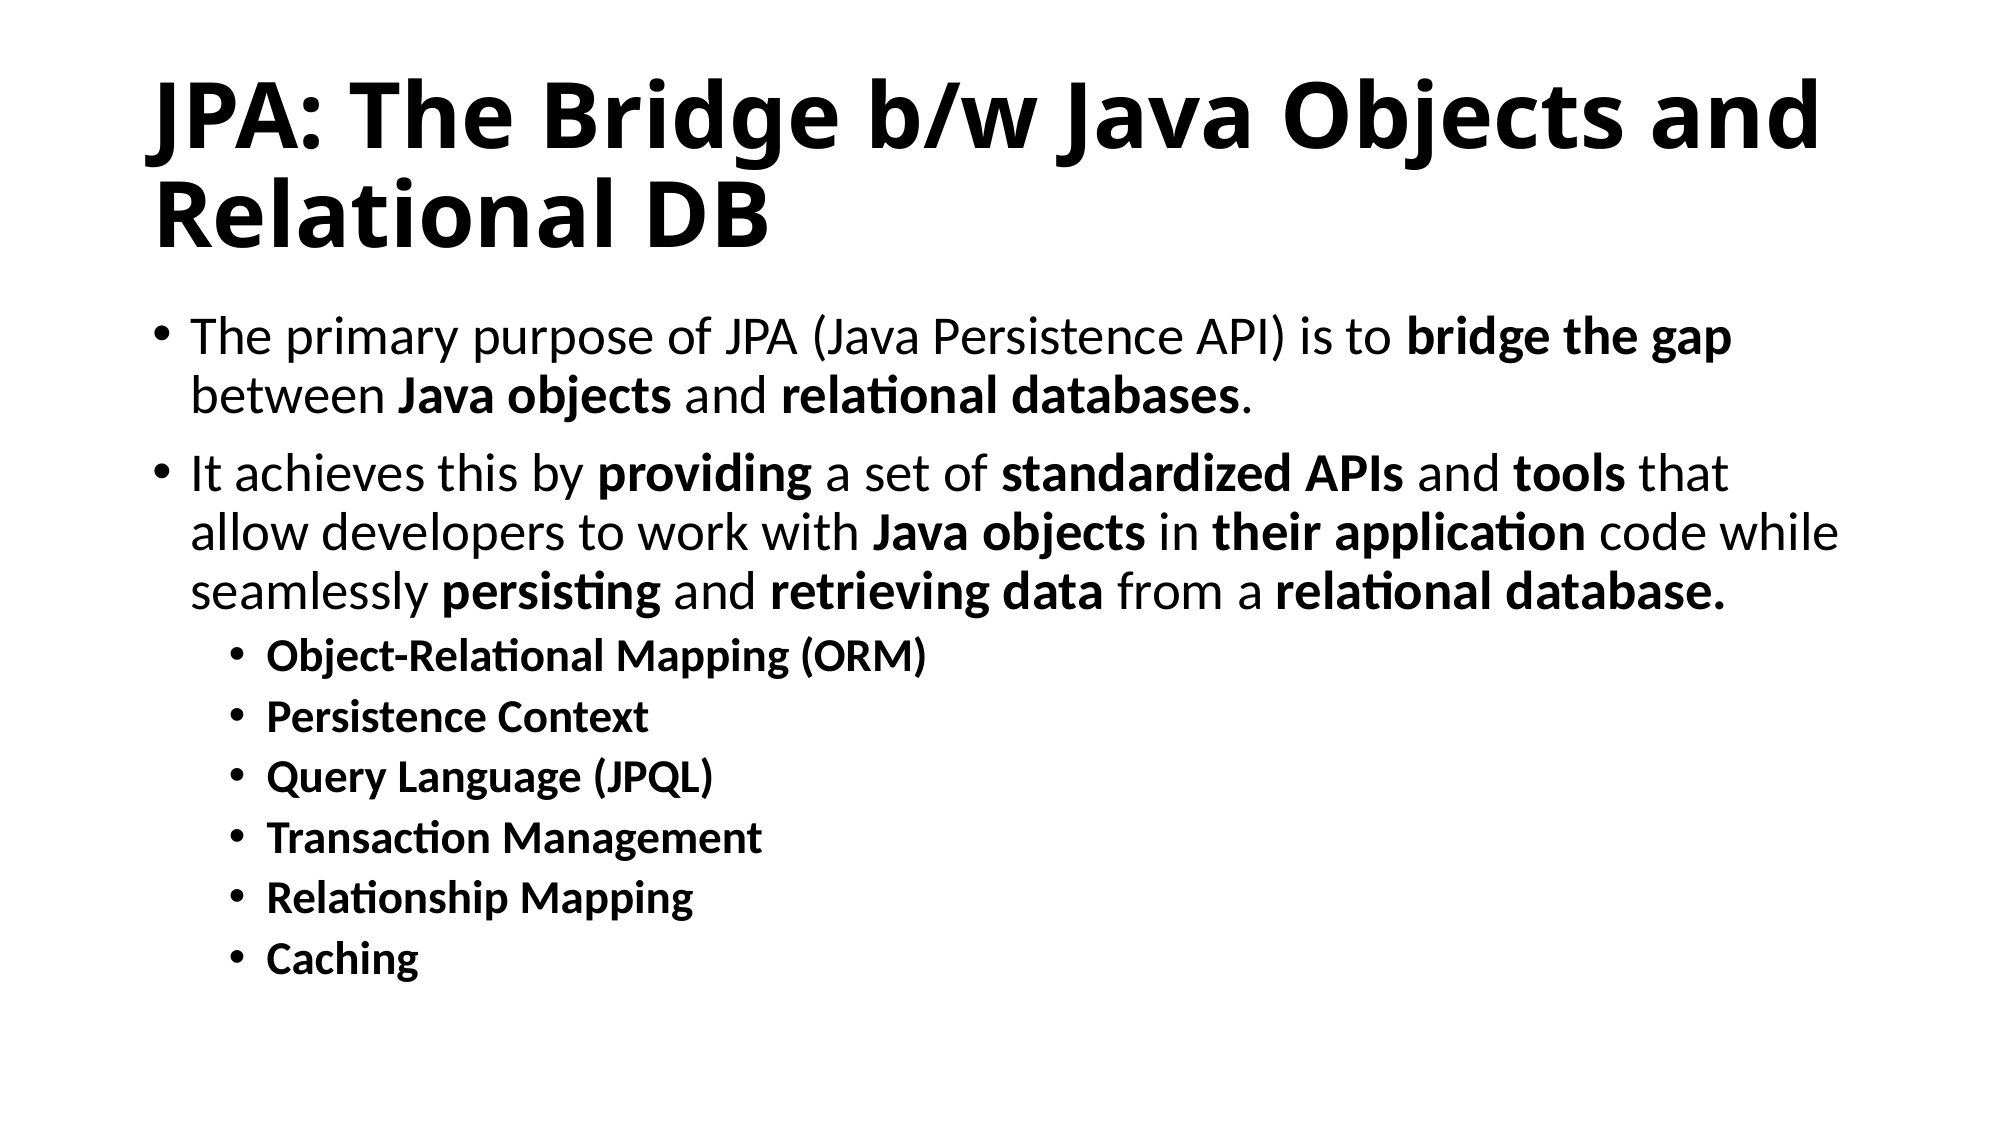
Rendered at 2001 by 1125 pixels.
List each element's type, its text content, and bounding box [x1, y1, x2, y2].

title JPA: The Bridge b/w Java Objects and Relational DB [137, 59, 1863, 278]
list The primary purpose of JPA (Java Persistence API) is to bridge the gap between Java objects and relational databases. It achieves this by providing a set of standardized APIs and tools that allow developers to work with Java objects in their application code while seamlessly persisting and retrieving data from a relational database. Object-Relational Mapping (ORM) Persistence Context Query Language (JPQL) Transaction Management Relationship Mapping Caching [137, 299, 1863, 1014]
